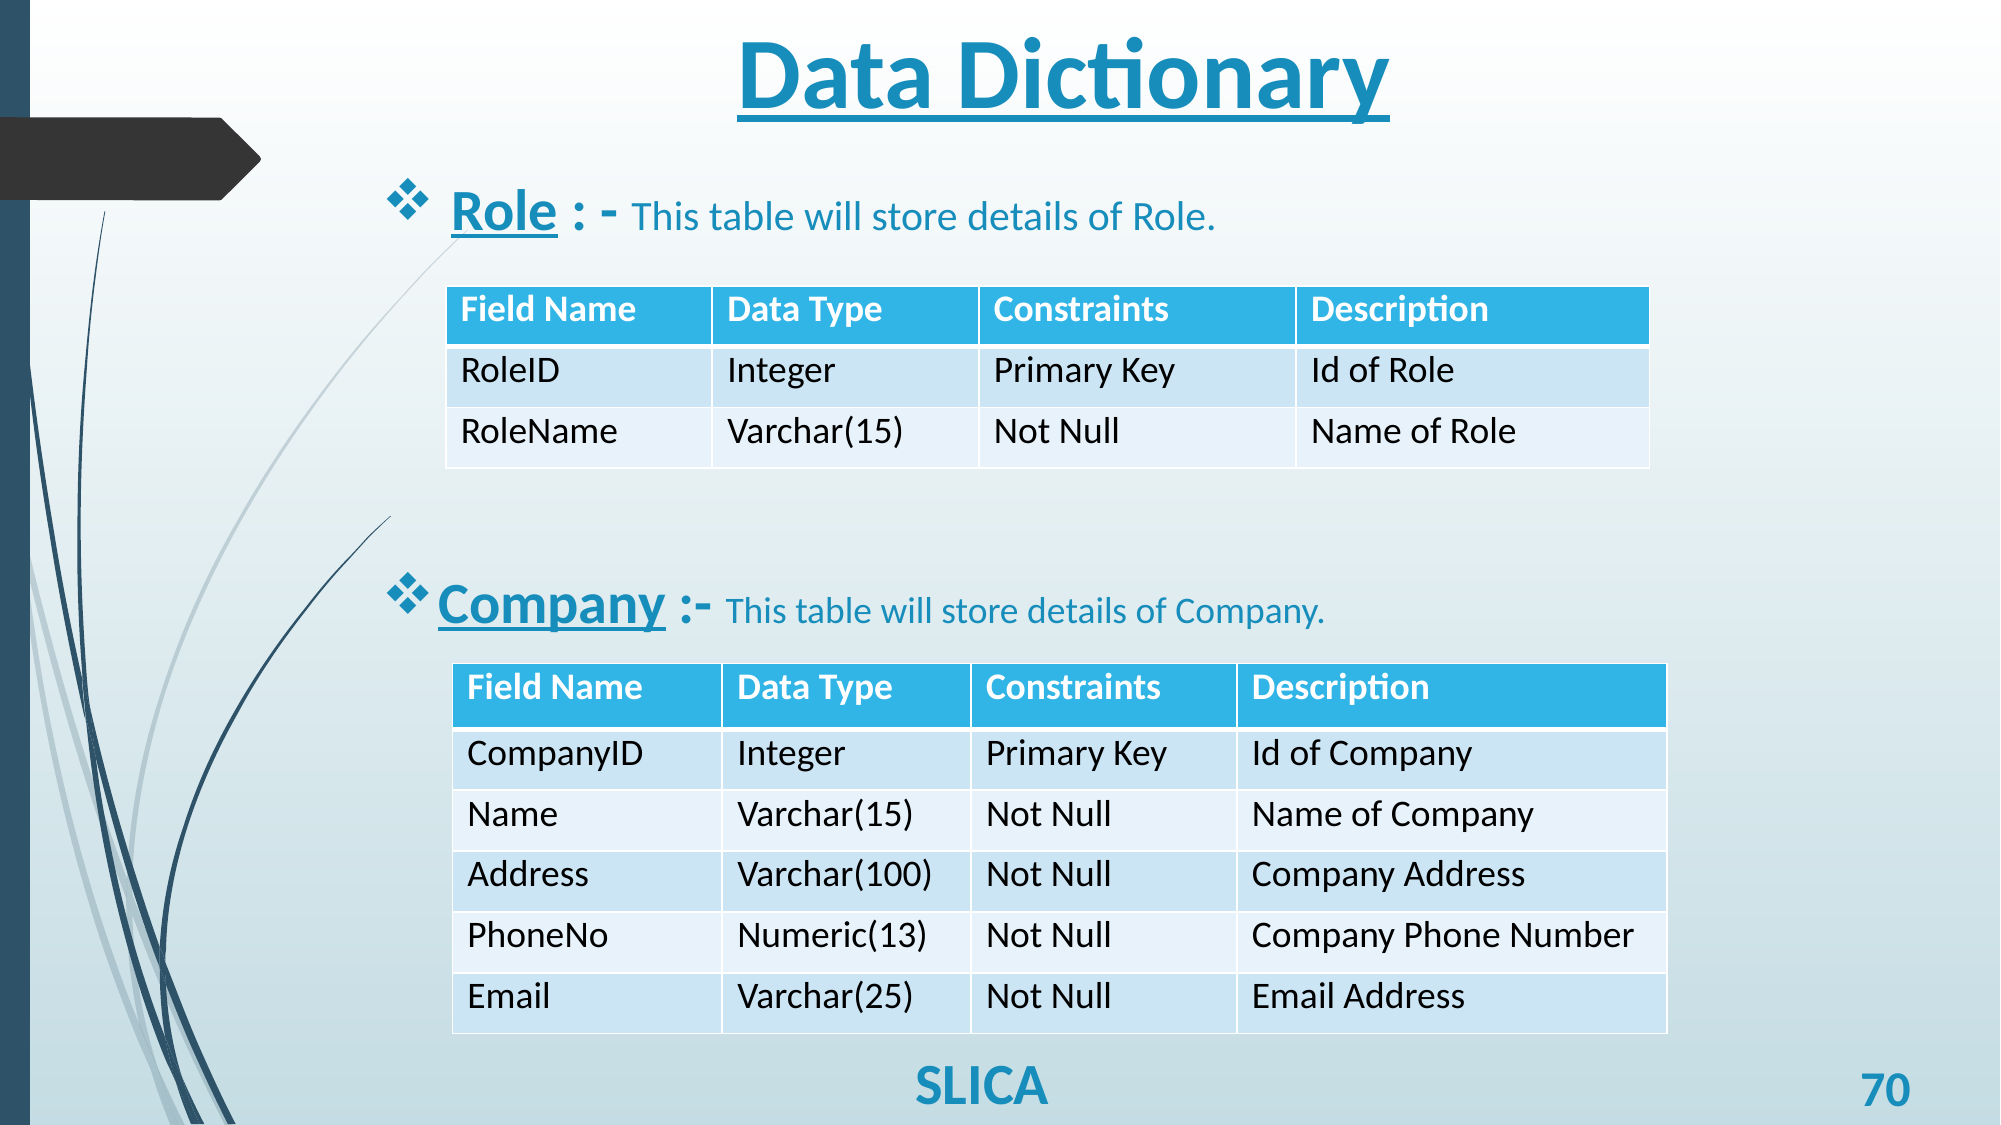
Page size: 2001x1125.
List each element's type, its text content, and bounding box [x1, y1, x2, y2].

table_cell Company Address [1238, 852, 1666, 911]
table_header Description [1297, 287, 1649, 344]
table_cell Not Null [972, 852, 1236, 911]
table_header Data Type [713, 287, 978, 344]
table_cell Varchar(25) [723, 974, 970, 1033]
table_header Data Type [723, 664, 970, 727]
table_cell Varchar(15) [723, 791, 970, 850]
table_cell Numeric(13) [723, 913, 970, 972]
title Data Dictionary [660, 0, 1468, 135]
table_header Field Name [447, 287, 711, 344]
table_header Field Name [453, 664, 721, 727]
table_cell Name [453, 791, 721, 850]
table_cell Email Address [1238, 974, 1666, 1033]
table_header Constraints [972, 664, 1236, 727]
table_cell Primary Key [972, 732, 1236, 789]
table_cell Not Null [972, 974, 1236, 1033]
text_box SLICA [900, 1039, 1067, 1125]
table_cell Not Null [972, 791, 1236, 850]
table_cell Address [453, 852, 721, 911]
table_cell Name of Role [1297, 408, 1649, 467]
table_cell Company Phone Number [1238, 913, 1666, 972]
table_cell Varchar(100) [723, 852, 970, 911]
table_cell Email [453, 974, 721, 1033]
table_cell RoleID [447, 349, 711, 407]
table_cell RoleName [447, 408, 711, 467]
table_cell Not Null [980, 408, 1295, 467]
text_box 70 [1845, 1049, 1927, 1125]
table_cell Id of Company [1238, 732, 1666, 789]
table_cell Integer [713, 349, 978, 407]
table_cell CompanyID [453, 732, 721, 789]
list Role : - This table will store details of Role. Company :- This table will store details of Company. [366, 164, 1830, 1048]
table_cell Id of Role [1297, 349, 1649, 407]
table_header Description [1238, 664, 1666, 727]
table_cell Name of Company [1238, 791, 1666, 850]
table_cell Integer [723, 732, 970, 789]
table_cell Primary Key [980, 349, 1295, 407]
table_cell PhoneNo [453, 913, 721, 972]
table_cell Varchar(15) [713, 408, 978, 467]
table_header Constraints [980, 287, 1295, 344]
table_cell Not Null [972, 913, 1236, 972]
